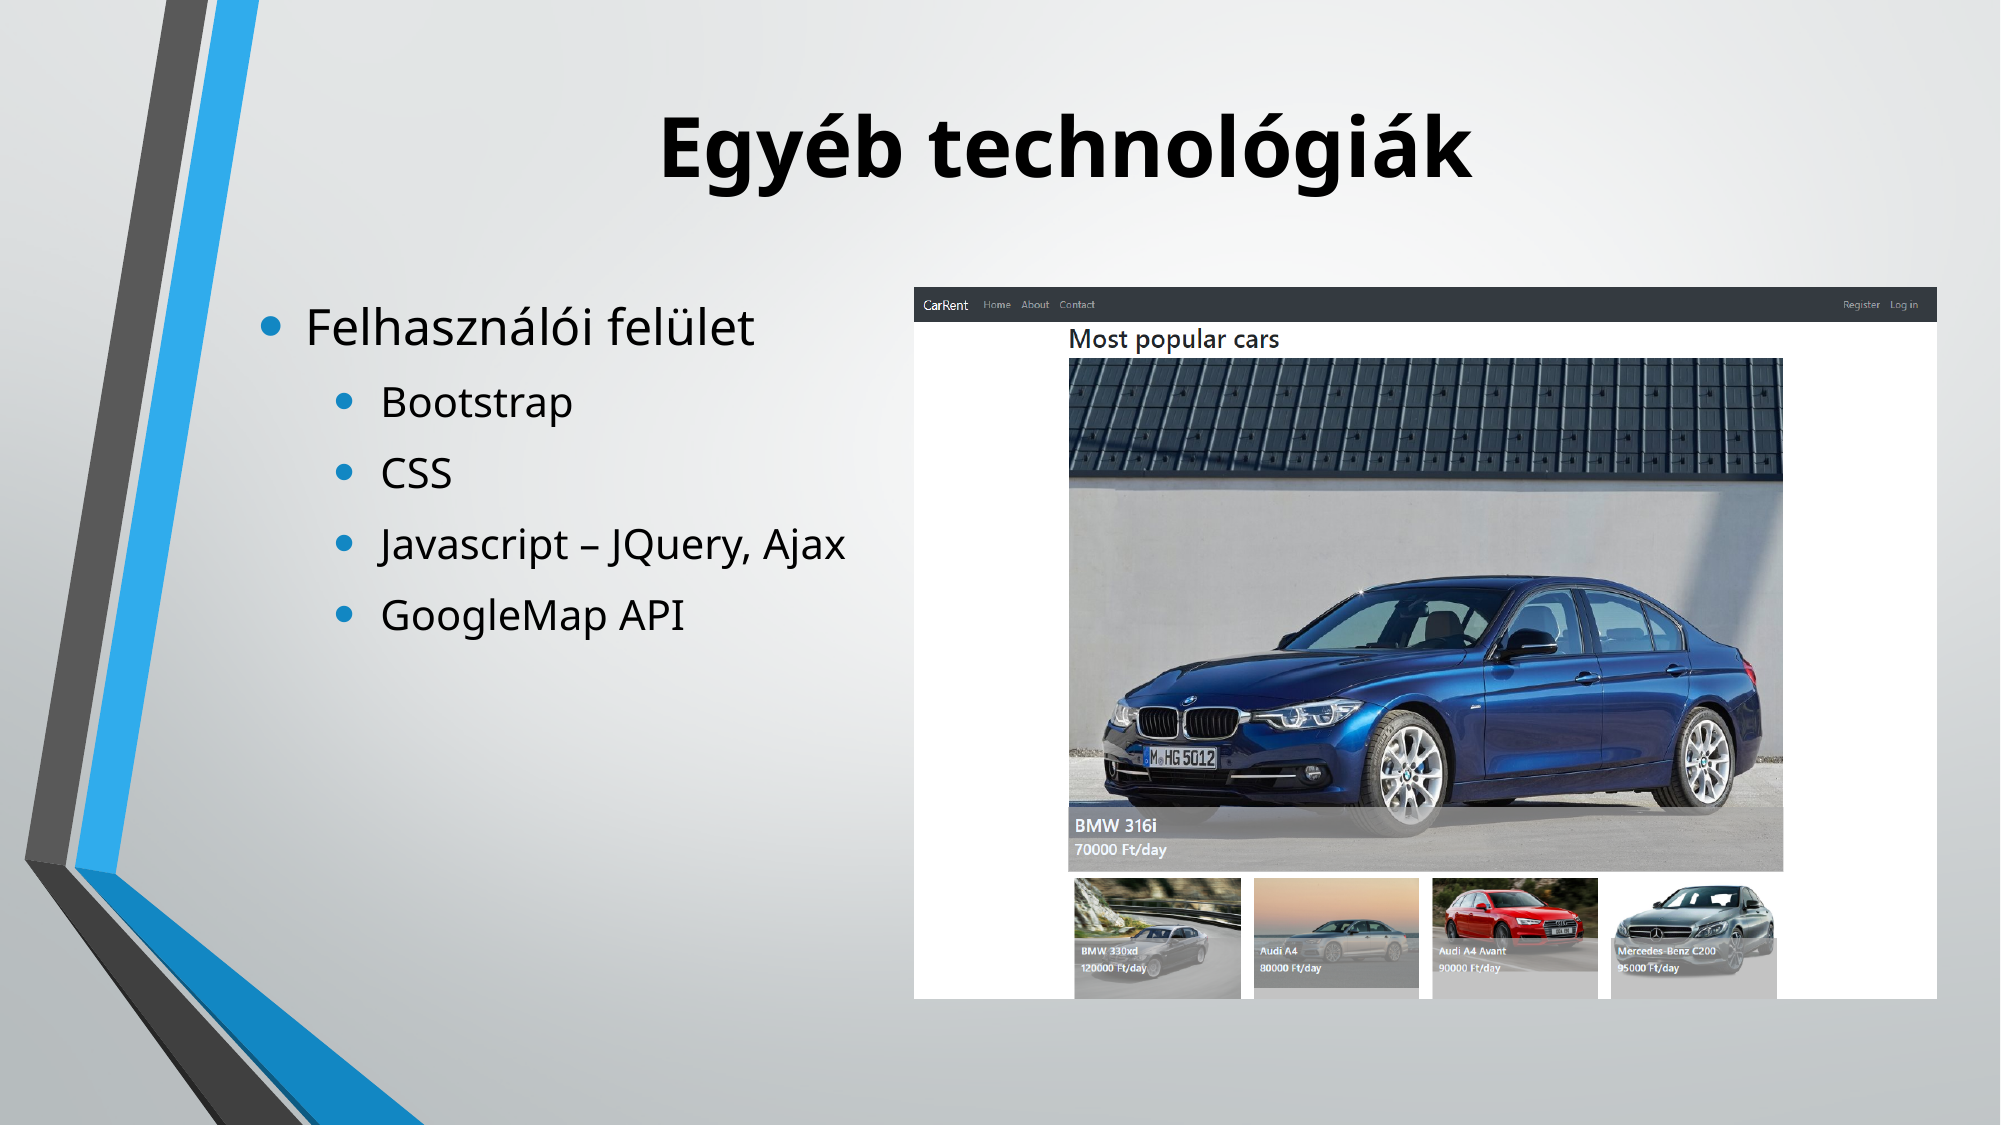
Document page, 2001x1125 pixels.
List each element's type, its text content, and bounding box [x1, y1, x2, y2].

title Egyéb technológiák [243, 0, 1887, 287]
list Felhasználói felület Bootstrap CSS Javascript – JQuery, Ajax GoogleMap API [243, 287, 914, 750]
picture [914, 287, 1937, 1000]
